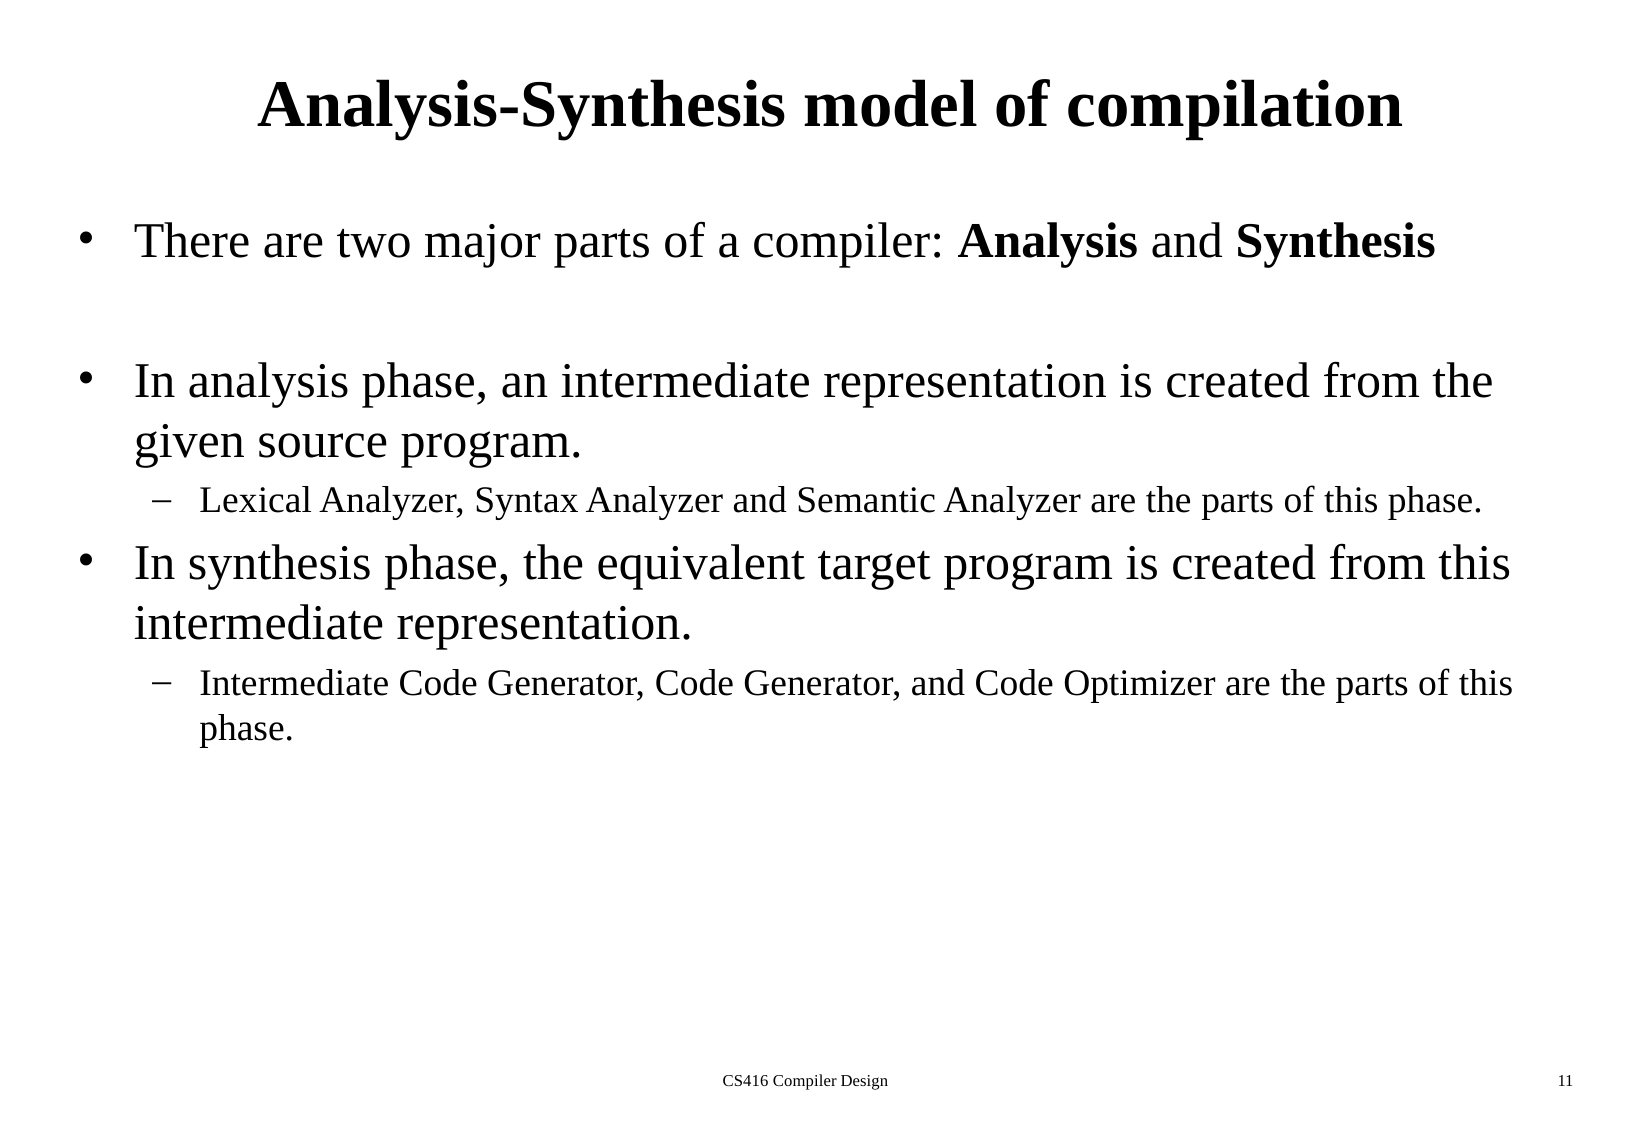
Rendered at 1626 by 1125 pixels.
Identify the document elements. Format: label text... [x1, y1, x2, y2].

text_box 11 [1250, 1062, 1589, 1100]
list There are two major parts of a compiler: Analysis and Synthesis In analysis phase, an intermediate representation is created from the given source program. Lexical Analyzer, Syntax Analyzer and Semantic Analyzer are the parts of this phase. In synthesis phase, the equivalent target program is created from this intermediate representation. Intermediate Code Generator, Code Generator, and Code Optimizer are the parts of this phase. [62, 200, 1600, 1038]
title Analysis-Synthesis model of compilation [62, 24, 1600, 175]
text_box CS416 Compiler Design [501, 1062, 1111, 1100]
